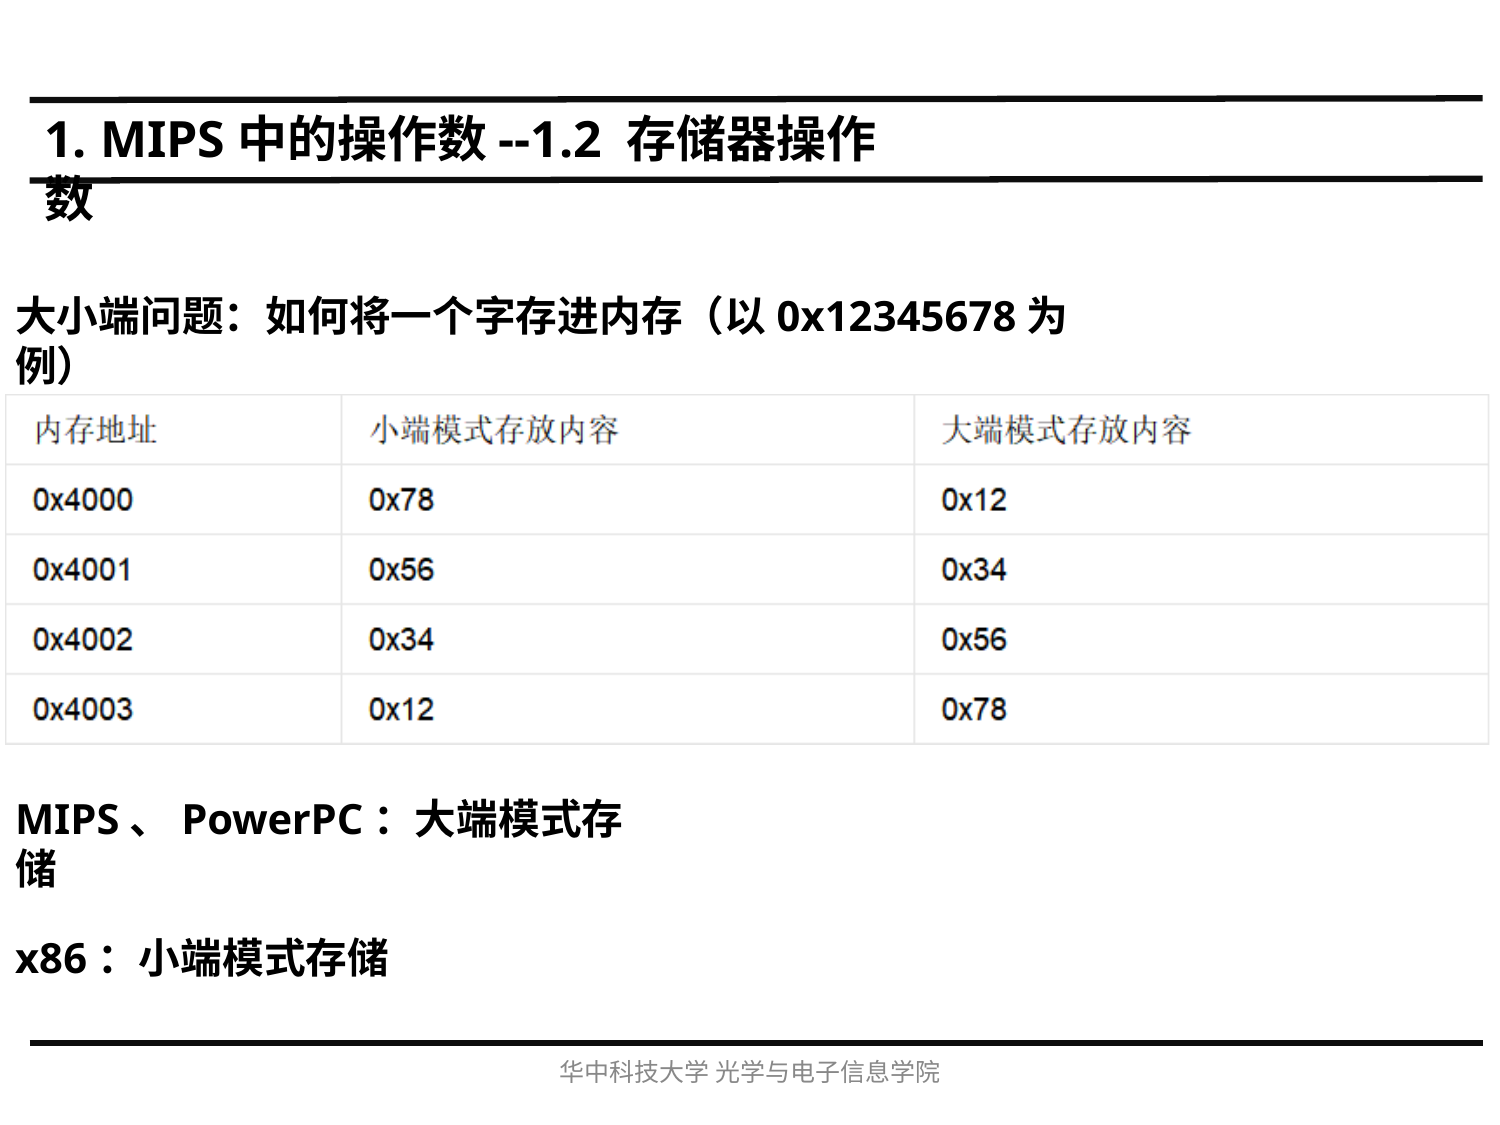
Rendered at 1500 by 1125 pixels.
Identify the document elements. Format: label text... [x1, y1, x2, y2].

text_box MIPS、PowerPC：大端模式存储 x86：小端模式存储 [12, 790, 647, 982]
footer 华中科技大学光学与电子信息学院 [557, 1058, 943, 1125]
text_box 大小端问题：如何将一个字存进内存（以0x12345678为例） [12, 287, 1150, 390]
text_box [5, 394, 1490, 745]
title 1. MIPS中的操作数--1.2 存储器操作数 [42, 105, 922, 287]
